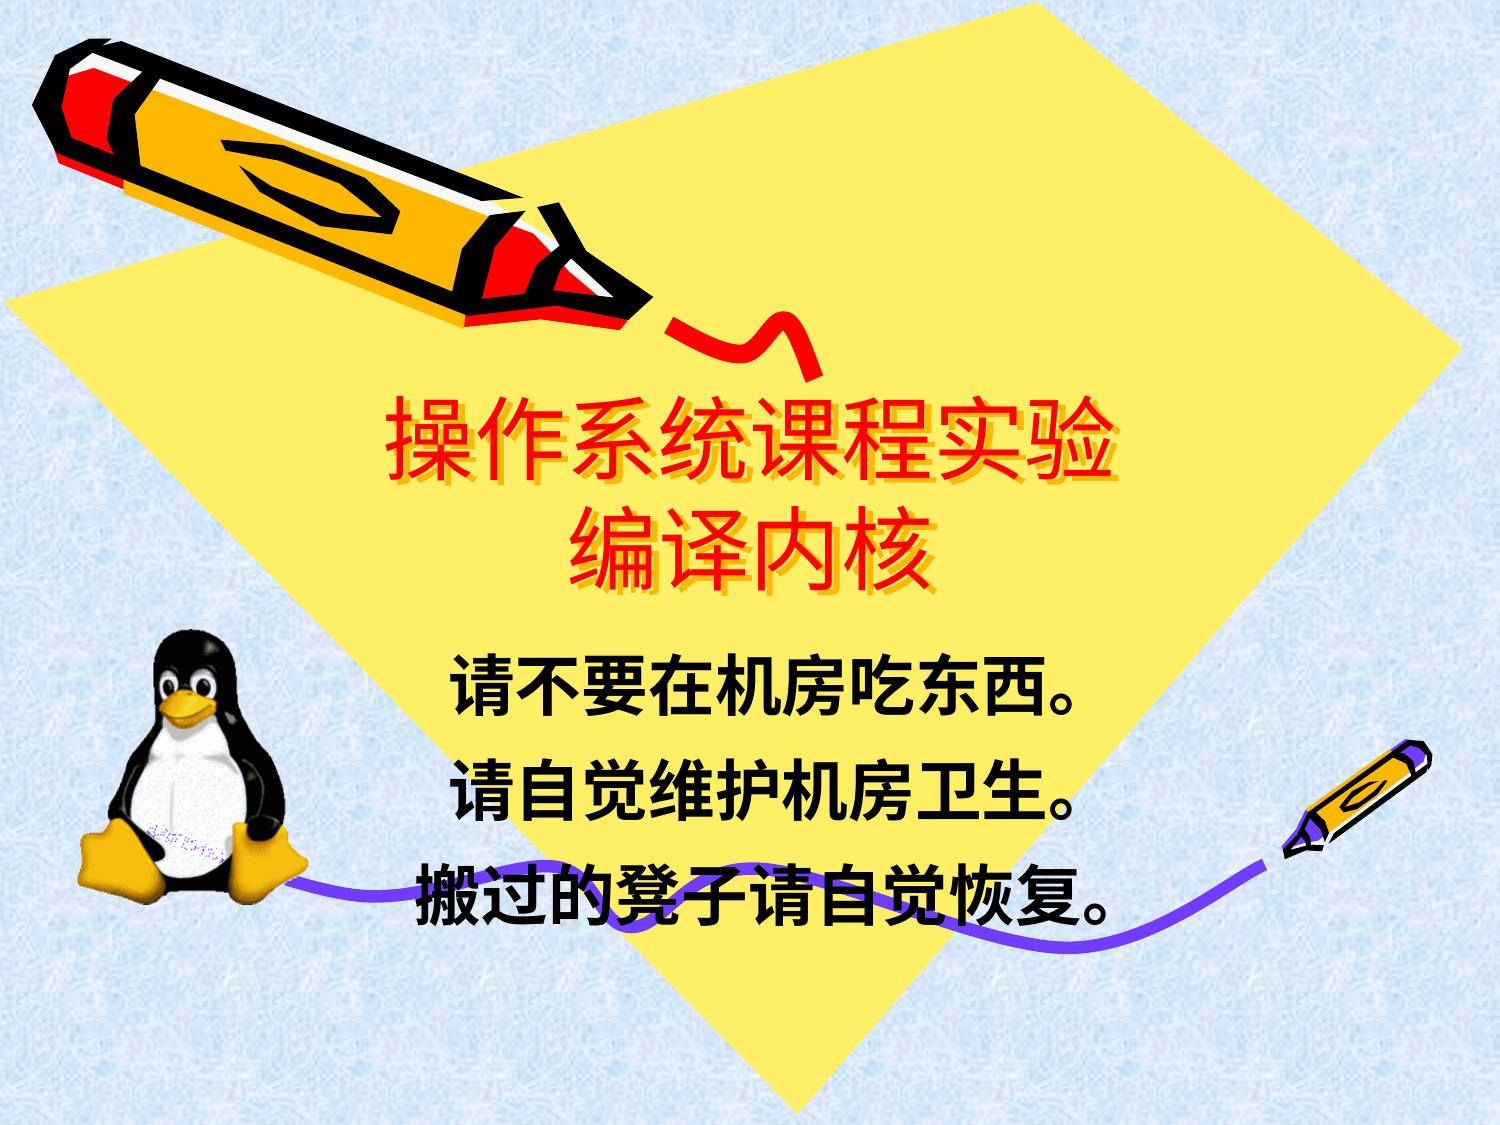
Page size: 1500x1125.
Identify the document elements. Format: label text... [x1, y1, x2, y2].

title 操作系统课程实验 编译内核 [225, 307, 1275, 610]
picture [0, 0, 1500, 1125]
text_box 请不要在机房吃东西。 请自觉维护机房卫生。 搬过的凳子请自觉恢复。 [309, 645, 1255, 943]
